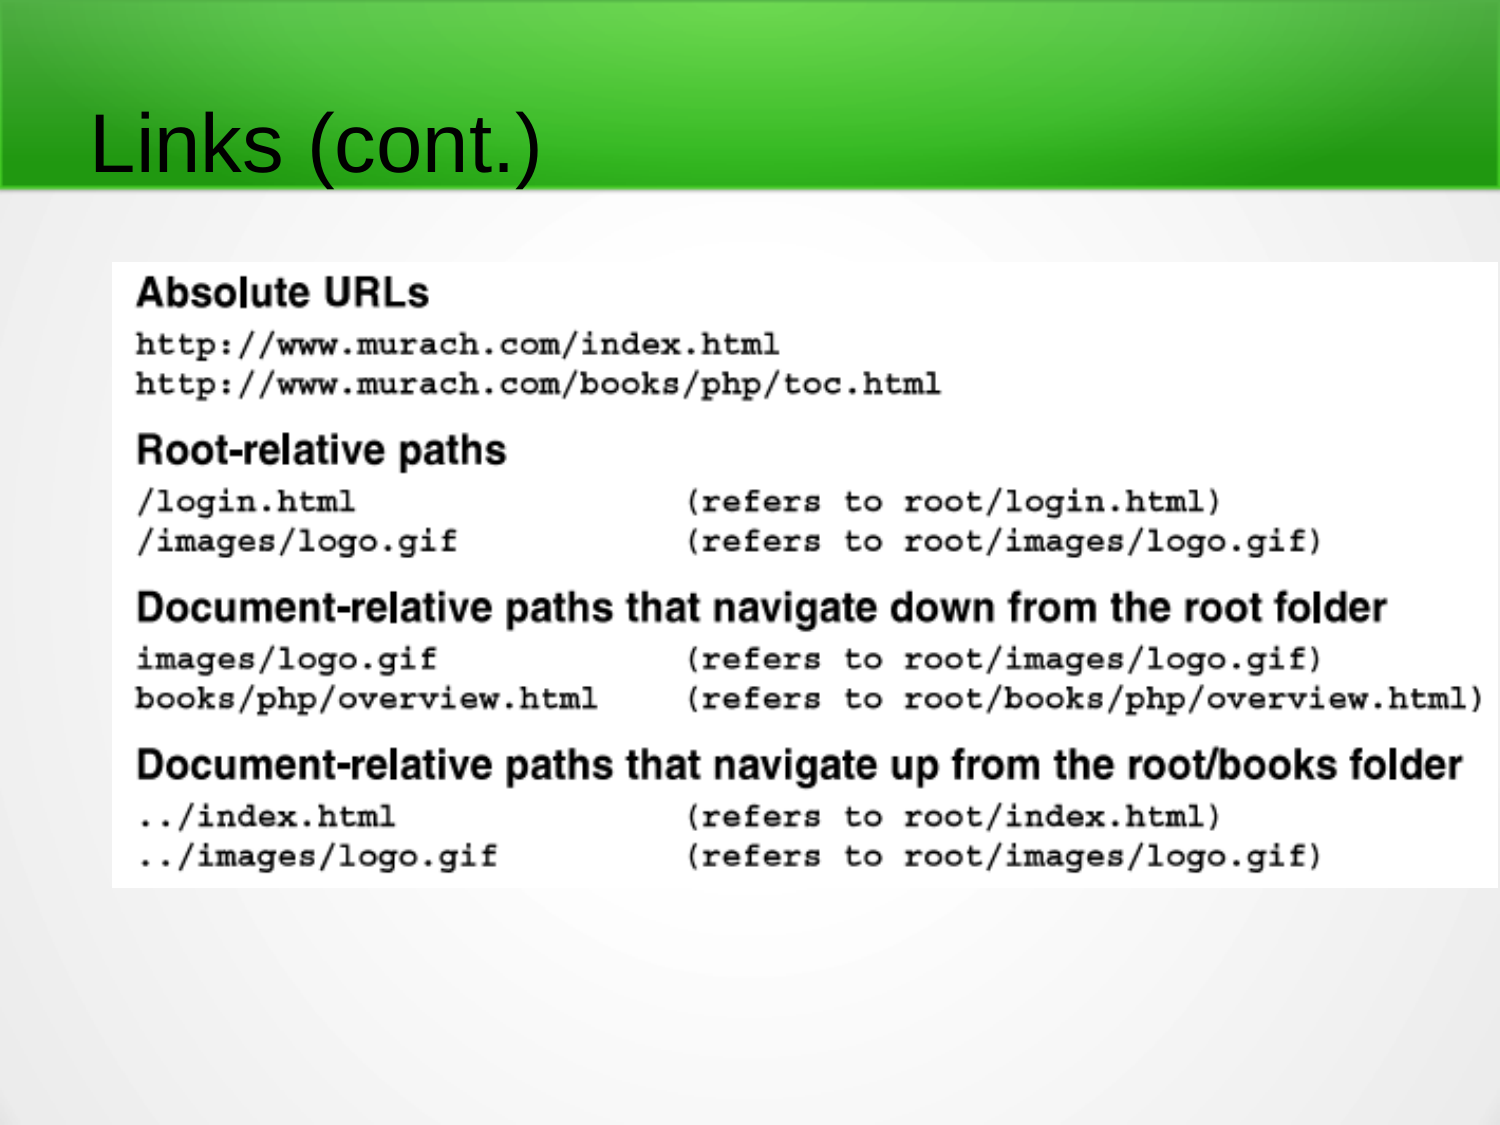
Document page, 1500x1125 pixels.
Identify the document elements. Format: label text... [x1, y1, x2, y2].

picture [0, 0, 1500, 1125]
text_box Links (cont.) [75, 45, 1425, 233]
